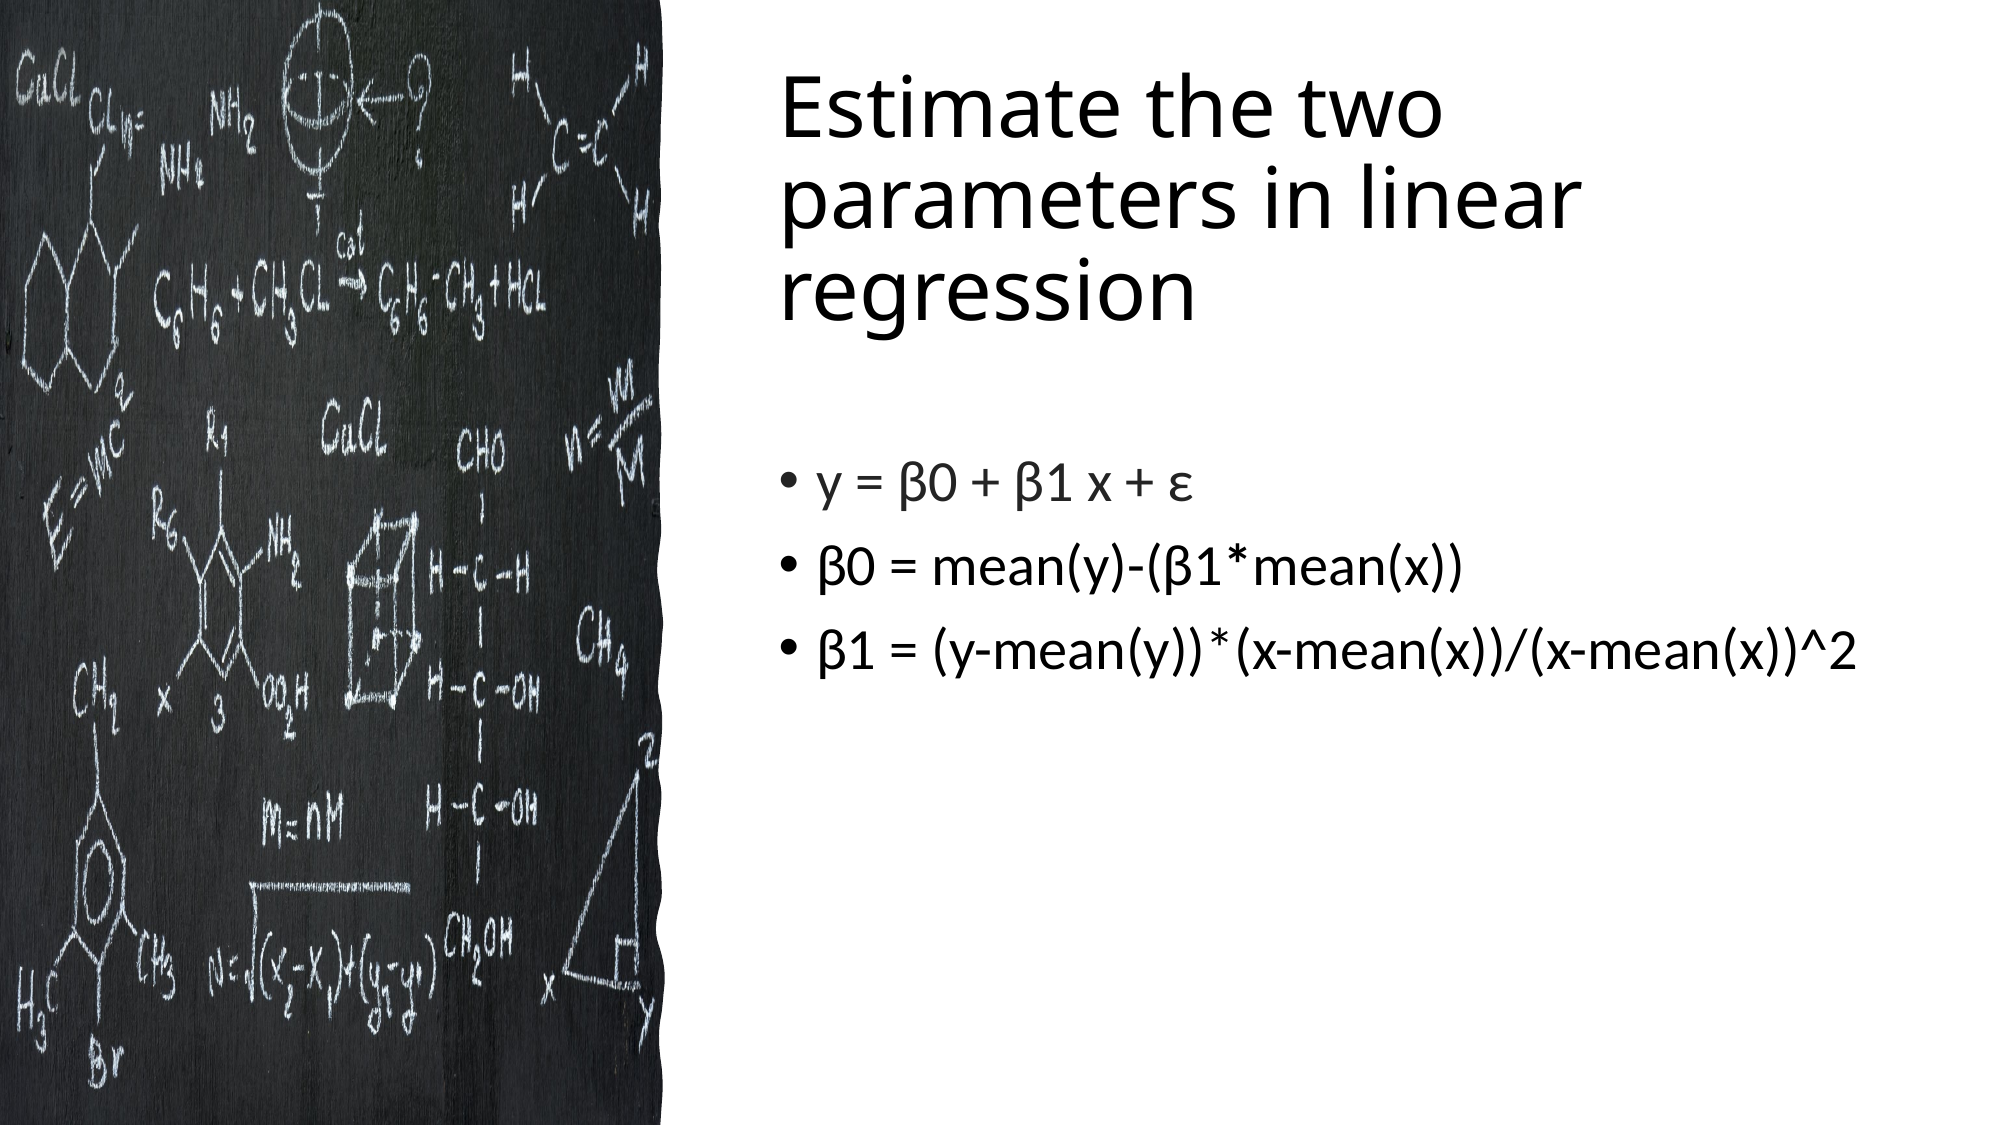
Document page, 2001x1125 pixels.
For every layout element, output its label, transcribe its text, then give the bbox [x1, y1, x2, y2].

list y = β0 + β1 x + ε β0 = mean(y)-(β1*mean(x)) β1 = (y-mean(y))*(x-mean(x))/(x-mean(x))^2 [763, 443, 1895, 1016]
title Estimate the two parameters in linear regression [763, 53, 1895, 347]
picture [0, 0, 665, 1125]
